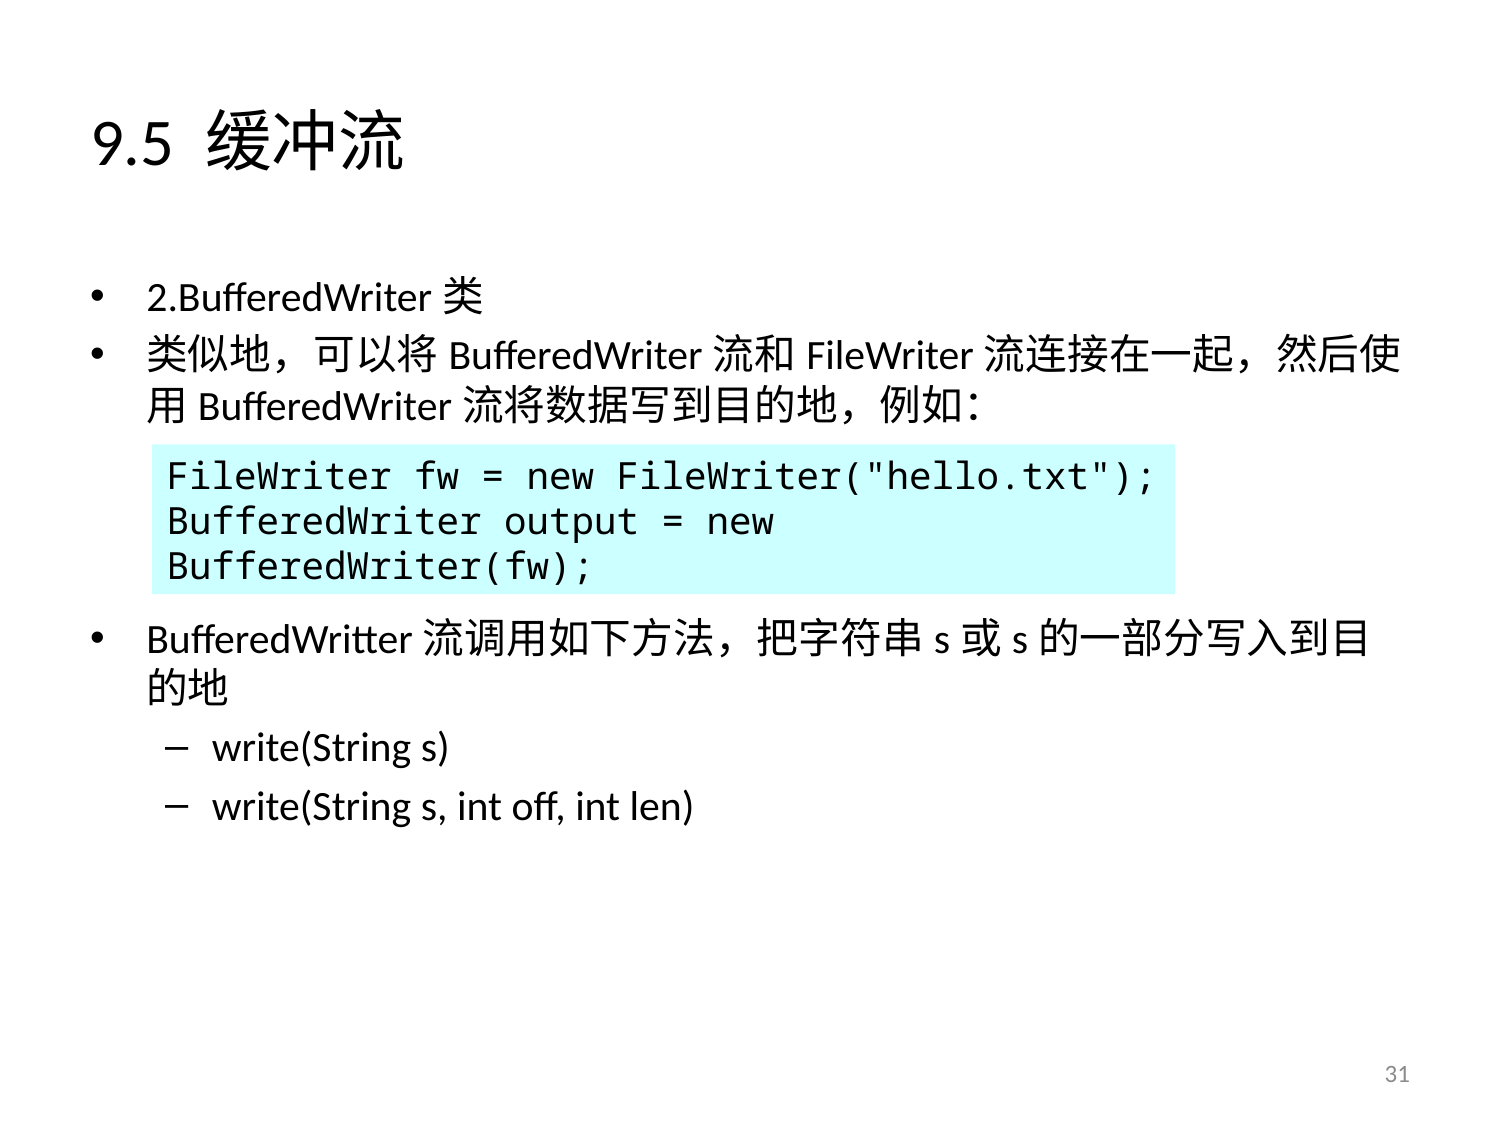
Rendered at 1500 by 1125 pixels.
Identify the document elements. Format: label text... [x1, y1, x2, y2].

slide_number 31 [1074, 1042, 1425, 1103]
list 2.BufferedWriter类 类似地，可以将BufferedWriter流和FileWriter流连接在一起，然后使用BufferedWriter流将数据写到目的地，例如： BufferedWritter流调用如下方法，把字符串s或s的一部分写入到目的地 write(String s) write(String s, int off, int len) [75, 262, 1425, 1005]
text_box FileWriter fw = new FileWriter("hello.txt"); BufferedWriter output = new BufferedWriter(fw); [151, 444, 1176, 595]
title 9.5 缓冲流 [75, 45, 1425, 233]
